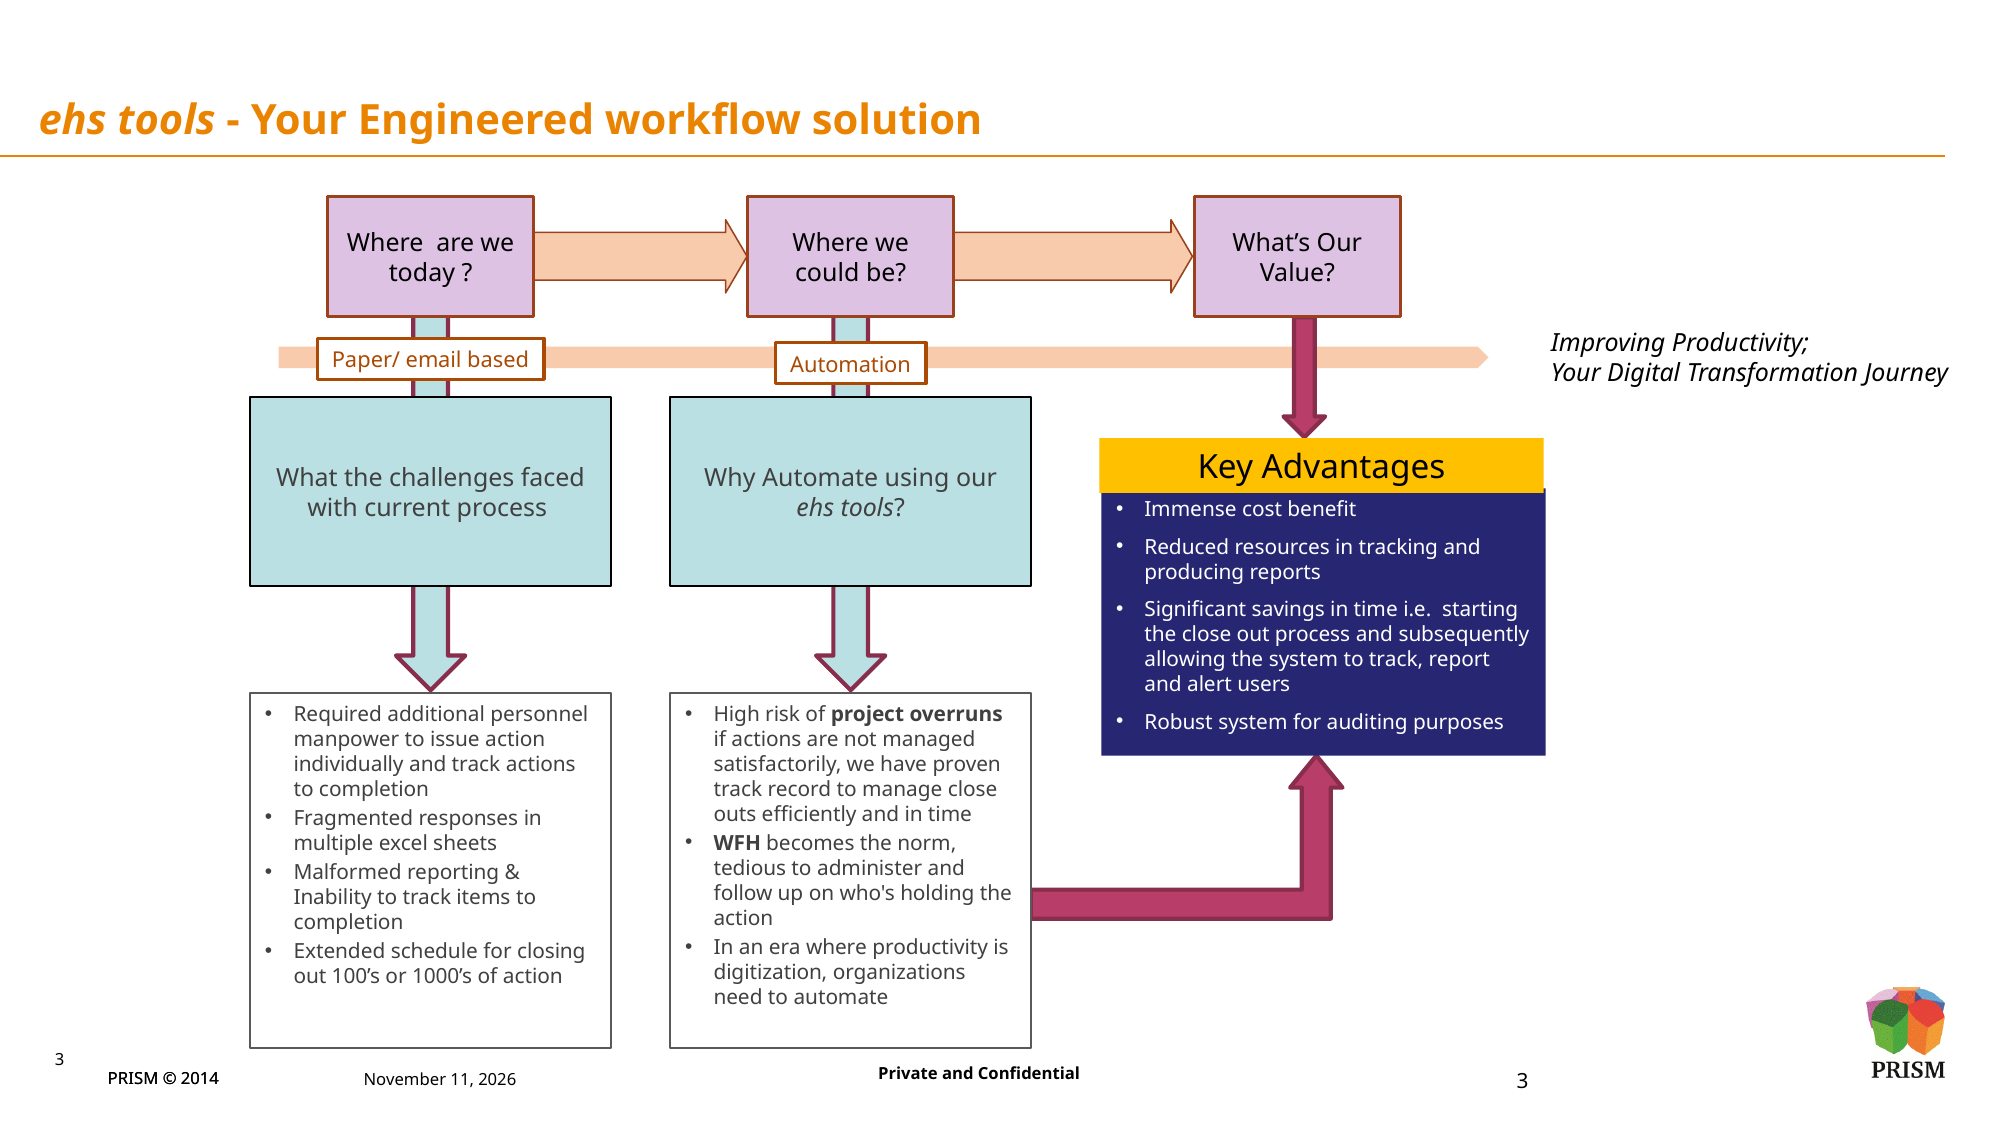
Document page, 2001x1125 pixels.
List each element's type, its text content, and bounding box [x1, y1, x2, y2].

text_box Where we could be? [746, 194, 956, 318]
text_box Why Automate using our ehs tools? [670, 397, 1032, 586]
text_box [831, 318, 871, 342]
text_box [831, 384, 871, 397]
text_box High risk of project overruns if actions are not managed satisfactorily, we have proven track record to manage close outs efficiently and in time WFH becomes the norm, tedious to administer and follow up on who's holding the action In an era where productivity is digitization, organizations need to automate [670, 692, 1031, 1049]
text_box [956, 217, 1192, 295]
text_box What the challenges faced with current process [250, 397, 611, 587]
text_box [1281, 318, 1328, 438]
text_box [545, 346, 775, 369]
text_box [1031, 756, 1345, 921]
text_box Immense cost benefit Reduced resources in tracking and producing reports Significant savings in time i.e. starting the close out process and subsequently allowing the system to track, report and alert users Robust system for auditing purposes [1101, 488, 1546, 756]
text_box [278, 346, 317, 369]
text_box [926, 346, 1291, 369]
text_box [1317, 346, 1489, 369]
picture [1866, 987, 1945, 1067]
text_box Automation [775, 342, 926, 384]
title ehs tools - Your Engineered workflow solution [38, 32, 1929, 143]
text_box Where are we today ? [326, 194, 536, 318]
text_box Required additional personnel manpower to issue action individually and track actions to completion Fragmented responses in multiple excel sheets Malformed reporting & Inability to track items to completion Extended schedule for closing out 100’s or 1000’s of action [250, 692, 611, 1049]
text_box [394, 587, 468, 692]
footer Private and Confidential [878, 1063, 1807, 1092]
text_box [814, 586, 888, 692]
text_box What’s Our Value? [1192, 194, 1402, 318]
text_box [411, 380, 451, 397]
text_box [411, 318, 451, 338]
text_box Key Advantages [1099, 438, 1544, 493]
text_box Paper/ email based [317, 338, 545, 380]
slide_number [363, 1069, 978, 1122]
slide_number 3 [54, 1048, 101, 1101]
text_box 3 [1516, 1067, 1984, 1106]
text_box Improving Productivity; Your Digital Transformation Journey [1536, 319, 1971, 395]
text_box [536, 217, 746, 295]
